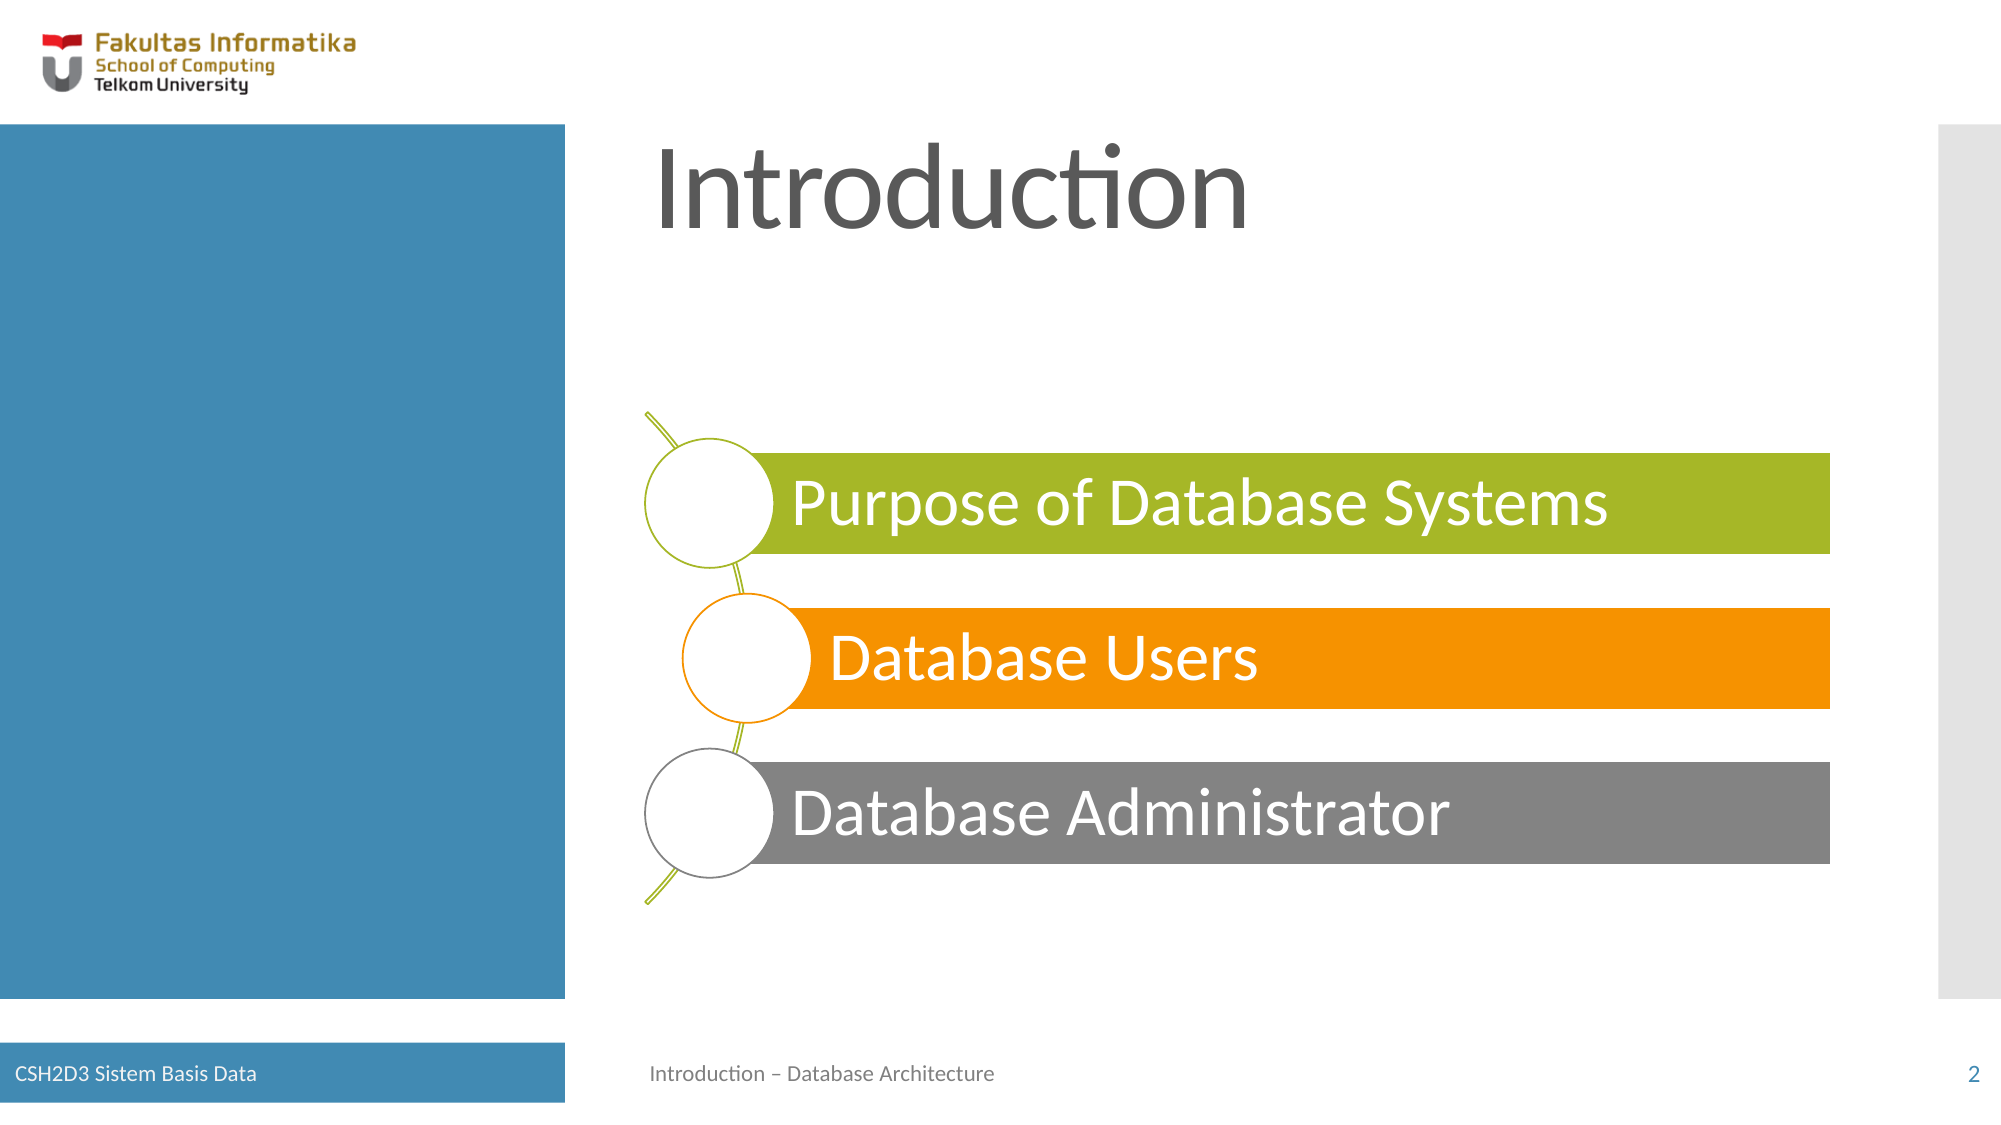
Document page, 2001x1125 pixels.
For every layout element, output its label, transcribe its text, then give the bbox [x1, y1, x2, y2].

picture [42, 32, 356, 95]
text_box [637, 399, 1838, 917]
title Introduction [637, 115, 1838, 399]
footer CSH2D3 Sistem Basis Data [0, 1042, 565, 1103]
slide_number 2 [1744, 1042, 1996, 1103]
